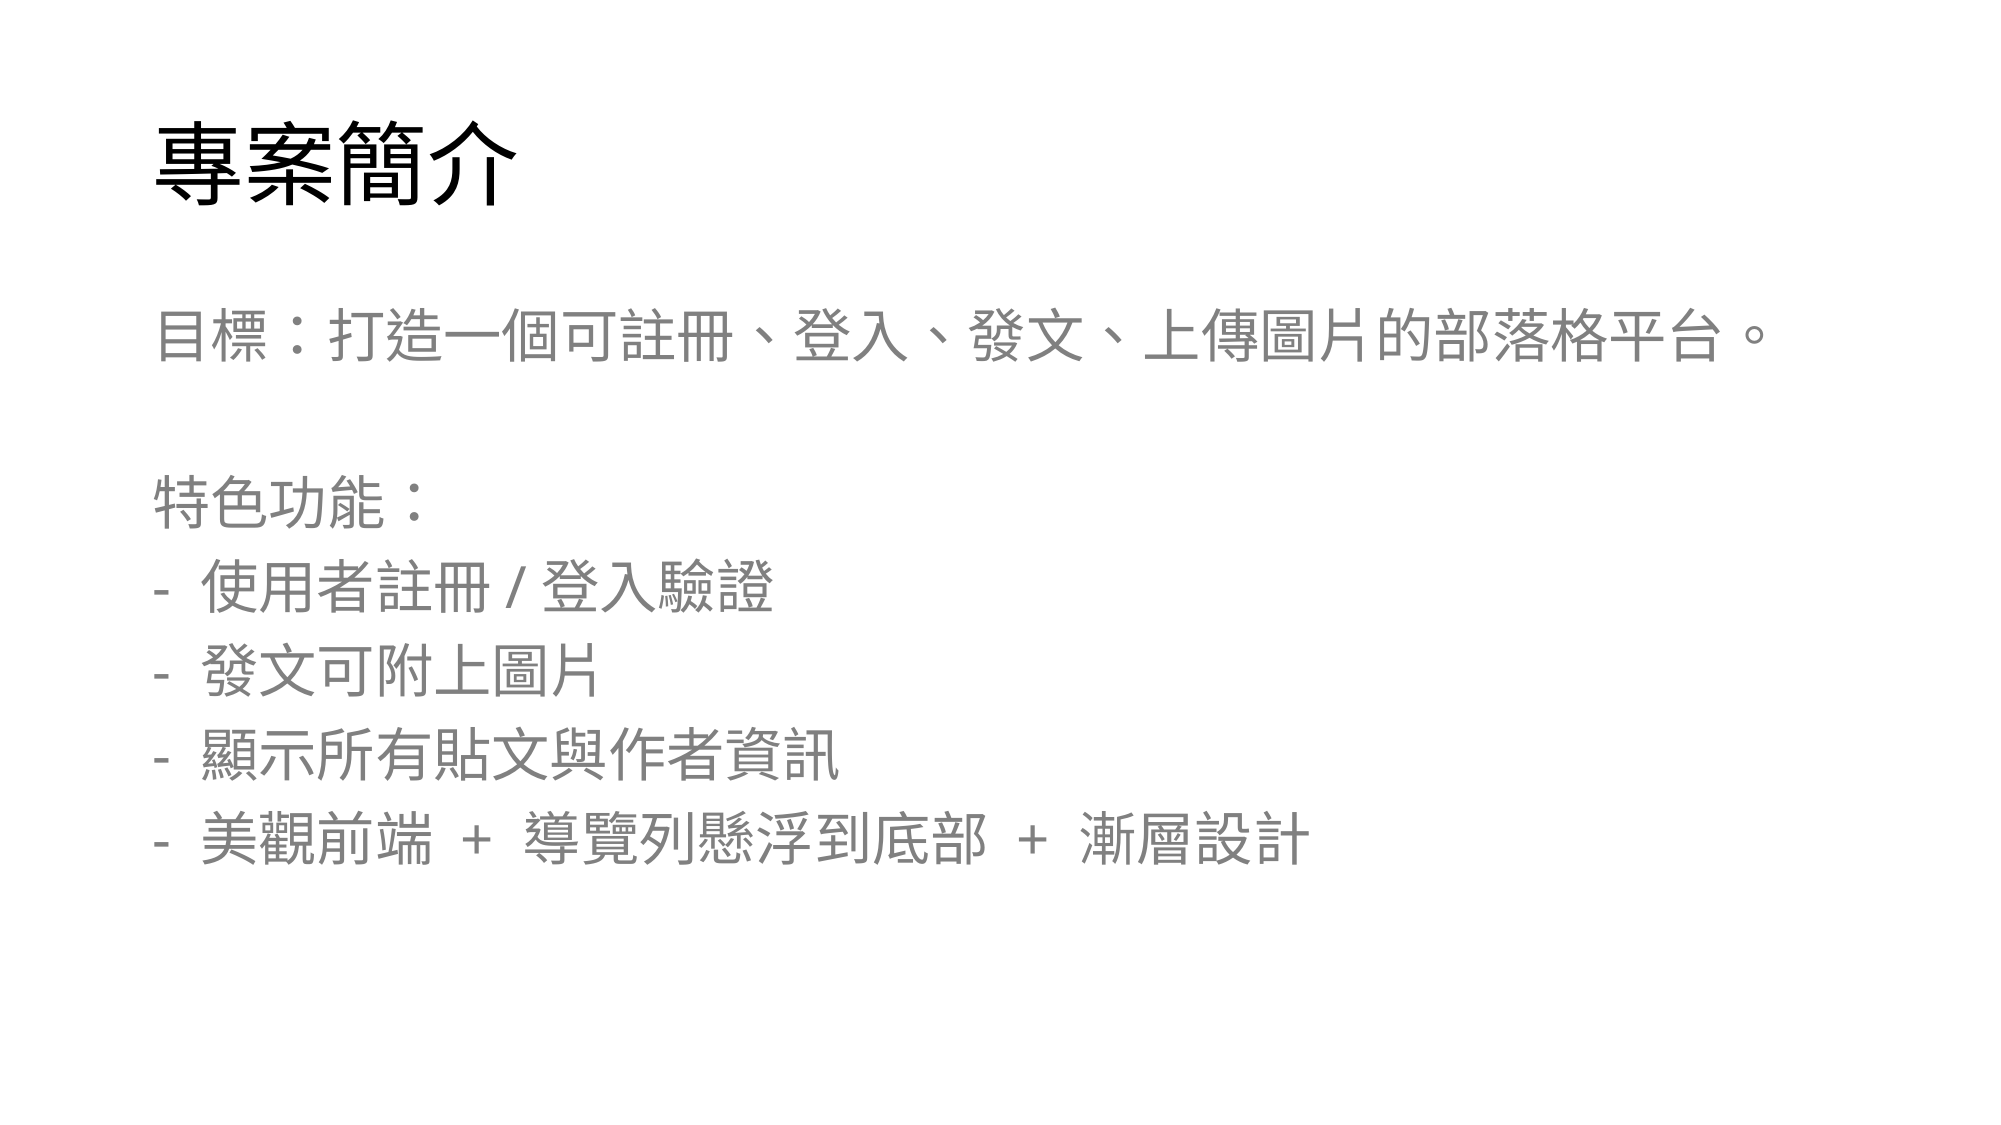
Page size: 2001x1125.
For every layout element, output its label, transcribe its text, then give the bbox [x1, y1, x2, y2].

title 專案簡介 [137, 59, 1863, 278]
list 目標：打造一個可註冊、登入、發文、上傳圖片的部落格平台。 特色功能： - 使用者註冊/登入驗證 - 發文可附上圖片 - 顯示所有貼文與作者資訊 - 美觀前端 + 導覽列懸浮到底部 + 漸層設計 [137, 299, 1863, 1014]
